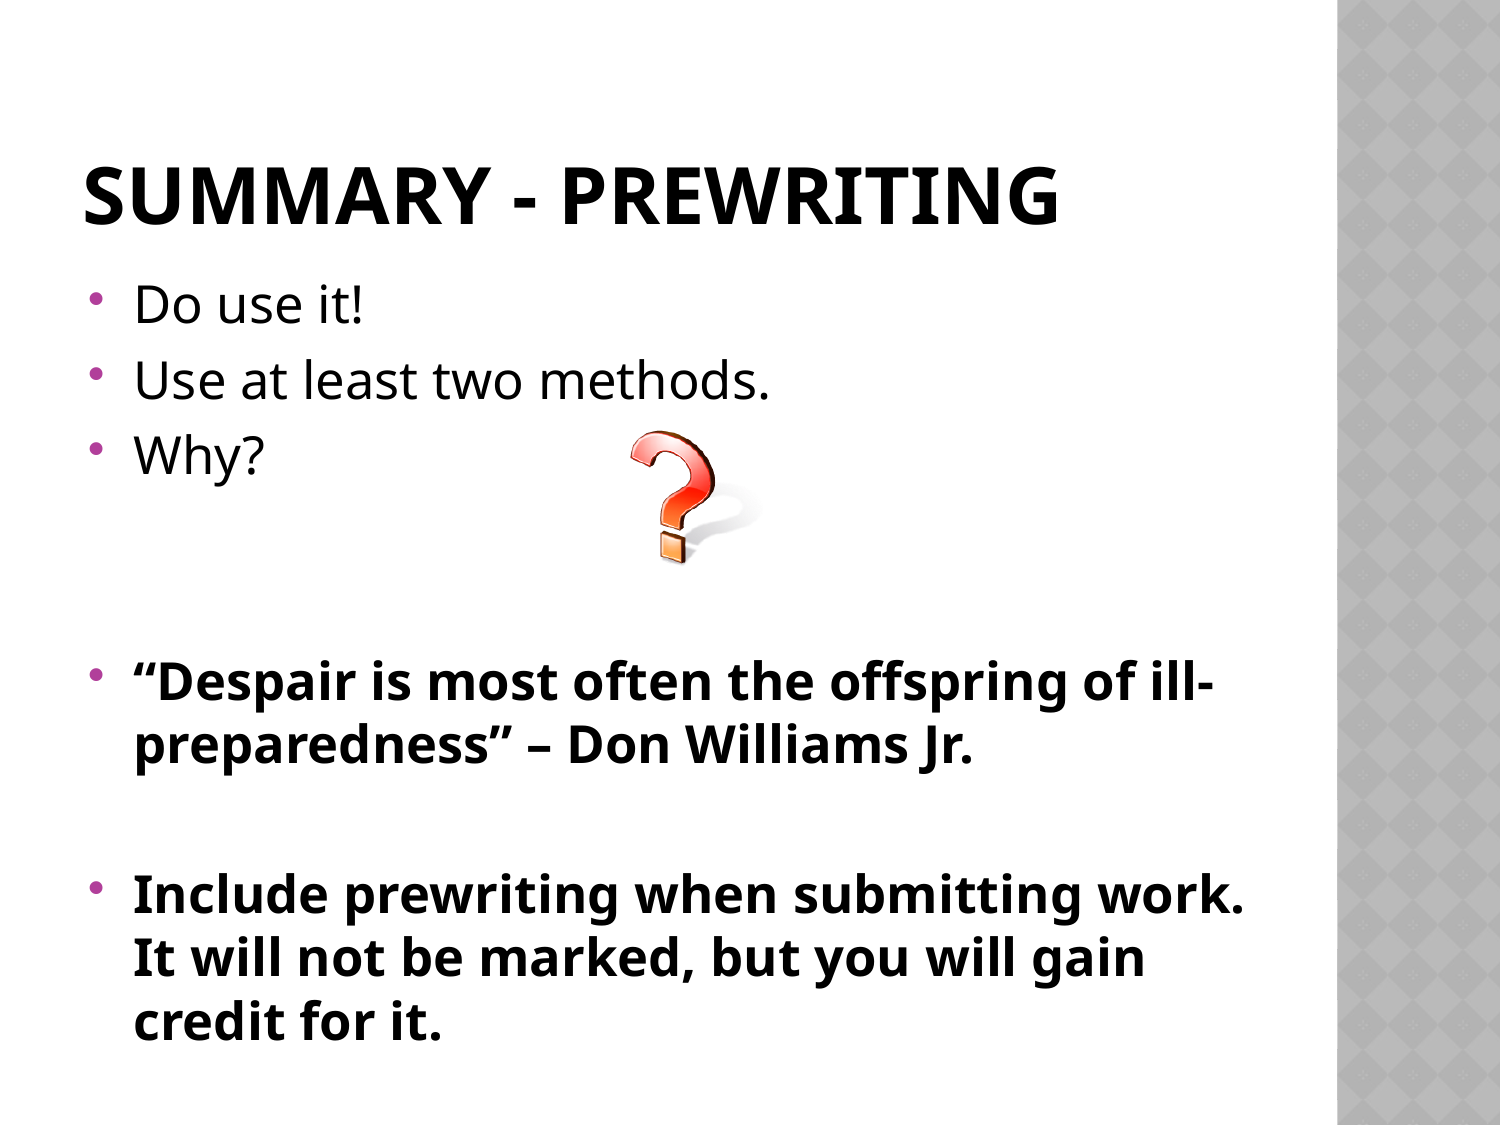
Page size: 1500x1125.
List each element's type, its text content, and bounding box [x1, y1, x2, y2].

title Summary - Prewriting [75, 52, 1263, 240]
list Do use it! Use at least two methods. Why? “Despair is most often the offspring of ill-preparedness” – Don Williams Jr. Include prewriting when submitting work. It will not be marked, but you will gain credit for it. [75, 264, 1263, 1059]
picture [608, 421, 763, 576]
